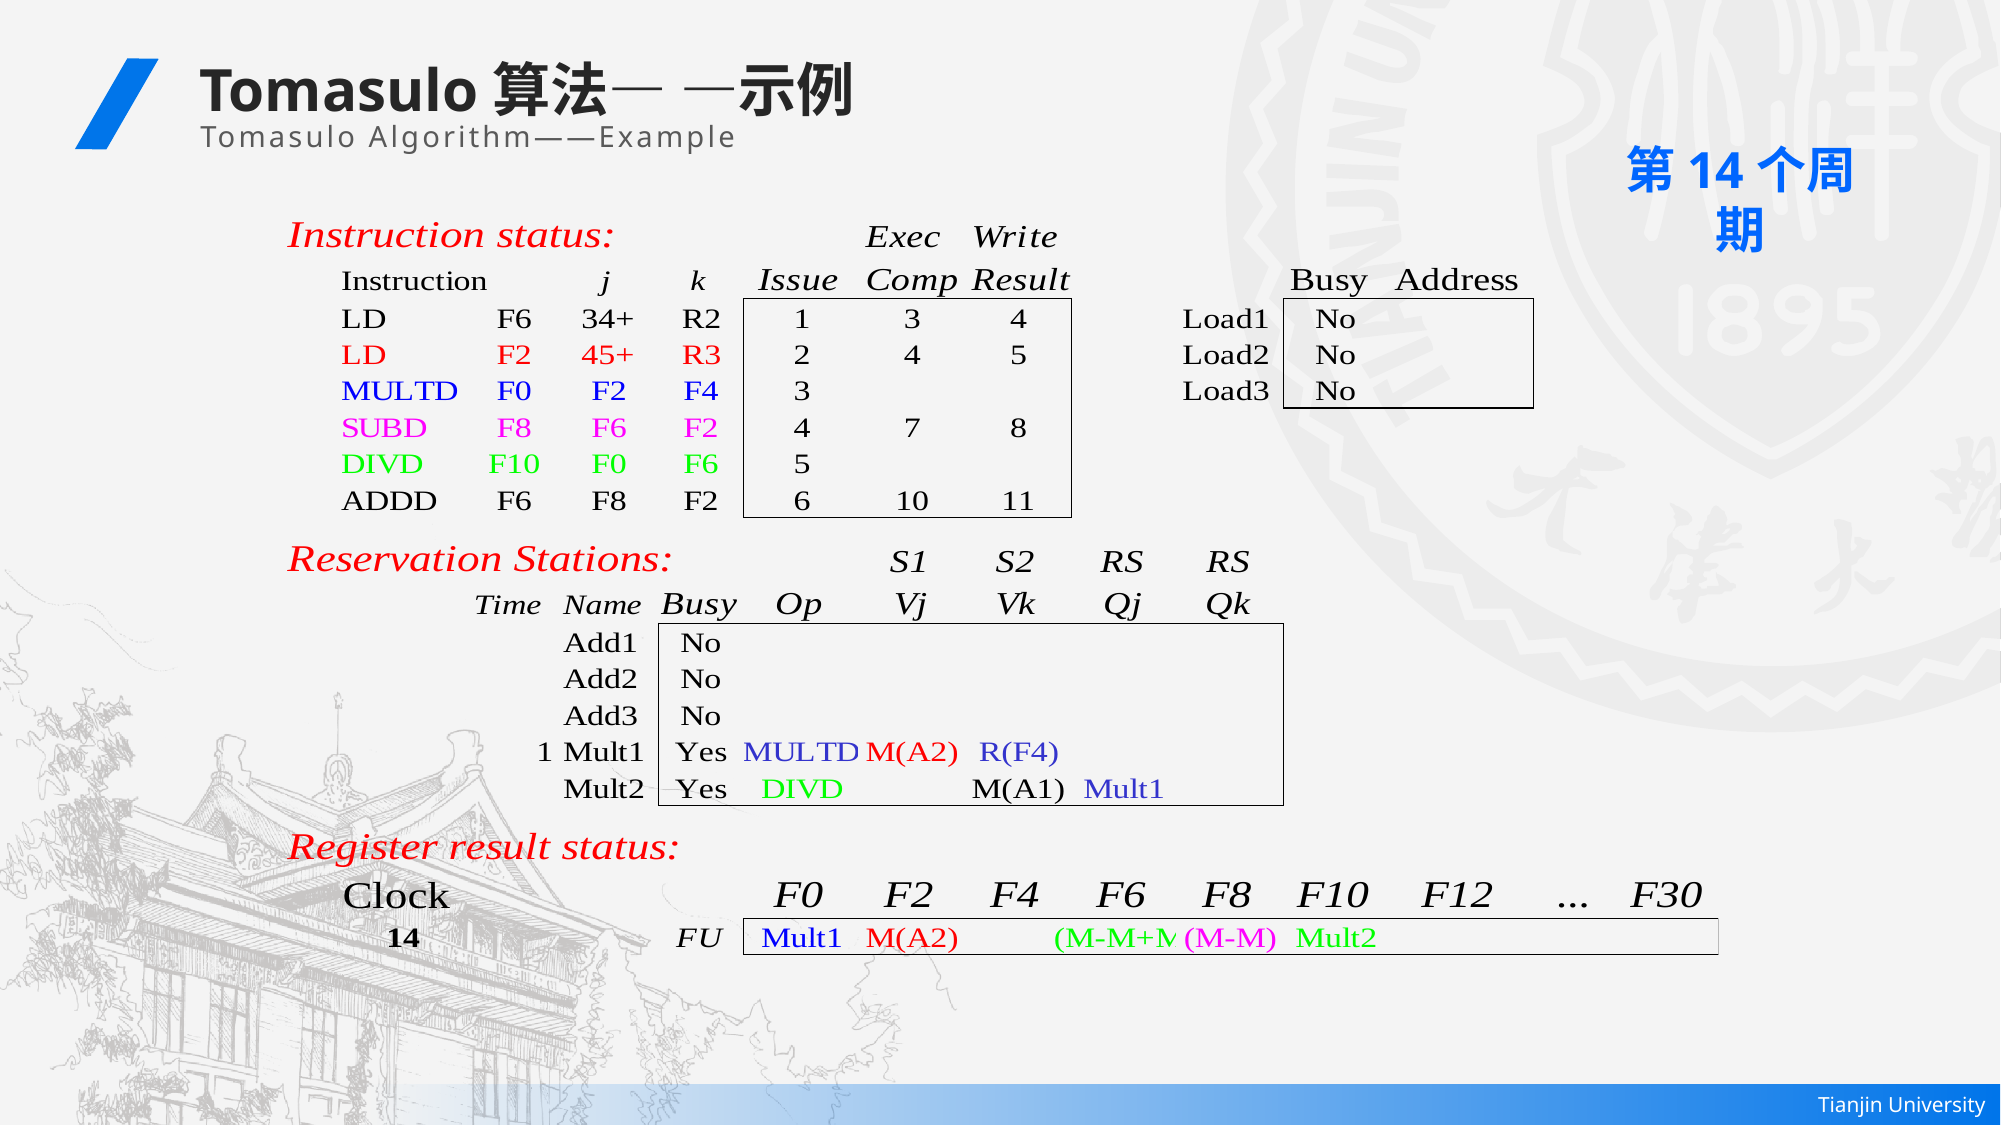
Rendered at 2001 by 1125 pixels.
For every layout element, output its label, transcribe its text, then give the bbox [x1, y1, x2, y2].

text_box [104, 45, 858, 163]
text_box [280, 208, 1720, 1029]
text_box [74, 98, 104, 150]
text_box 第14个周期 [1585, 131, 1896, 267]
